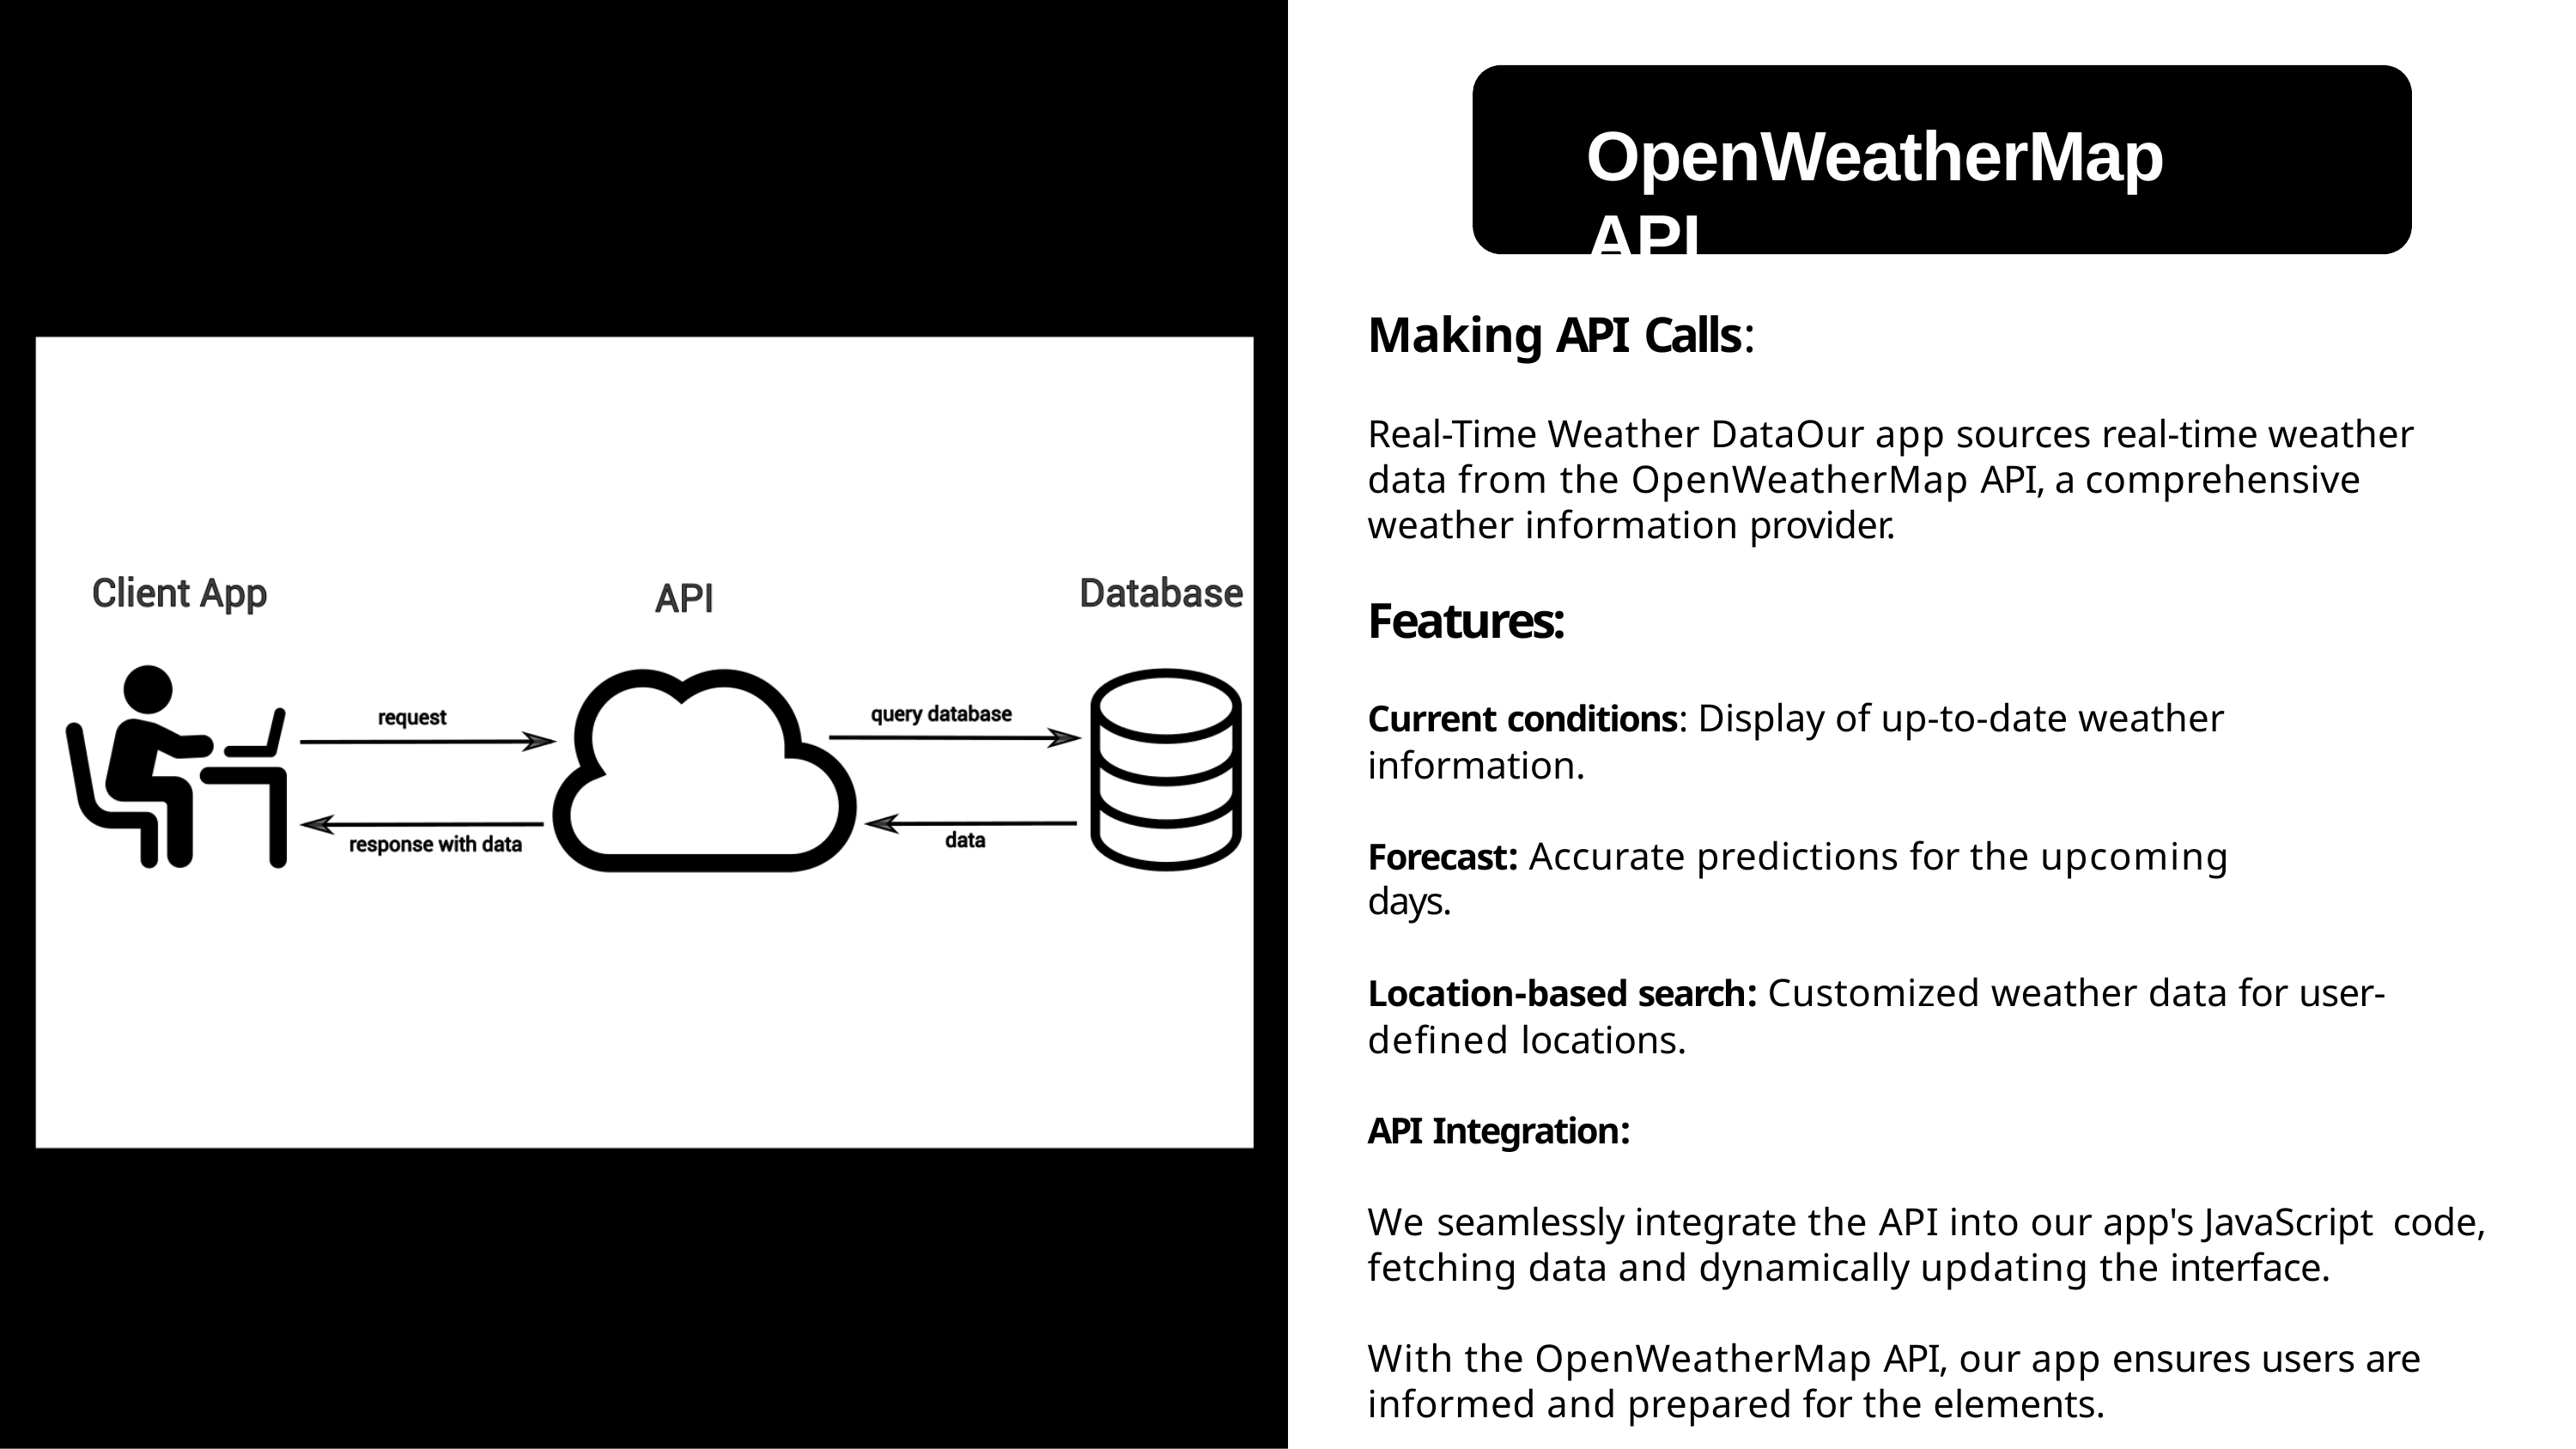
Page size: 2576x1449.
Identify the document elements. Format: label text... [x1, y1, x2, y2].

text_box Making API Calls: Real-Time Weather DataOur app sources real-time weather data from the OpenWeatherMap API, a comprehensive weather information provider. Features: Current conditions: Display of up-to-date weather information. Forecast: Accurate predictions for the upcoming days. Location-based search: Customized weather data for user- deﬁned locations. API Integration: We seamlessly integrate the API into our app's JavaScript code, fetching data and dynamically updating the interface. With the OpenWeatherMap API, our app ensures users are informed and prepared for the elements. [1365, 302, 2494, 1425]
title OpenWeatherMap API [1584, 108, 2298, 353]
text_box [1473, 64, 2412, 255]
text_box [0, 0, 1289, 1449]
